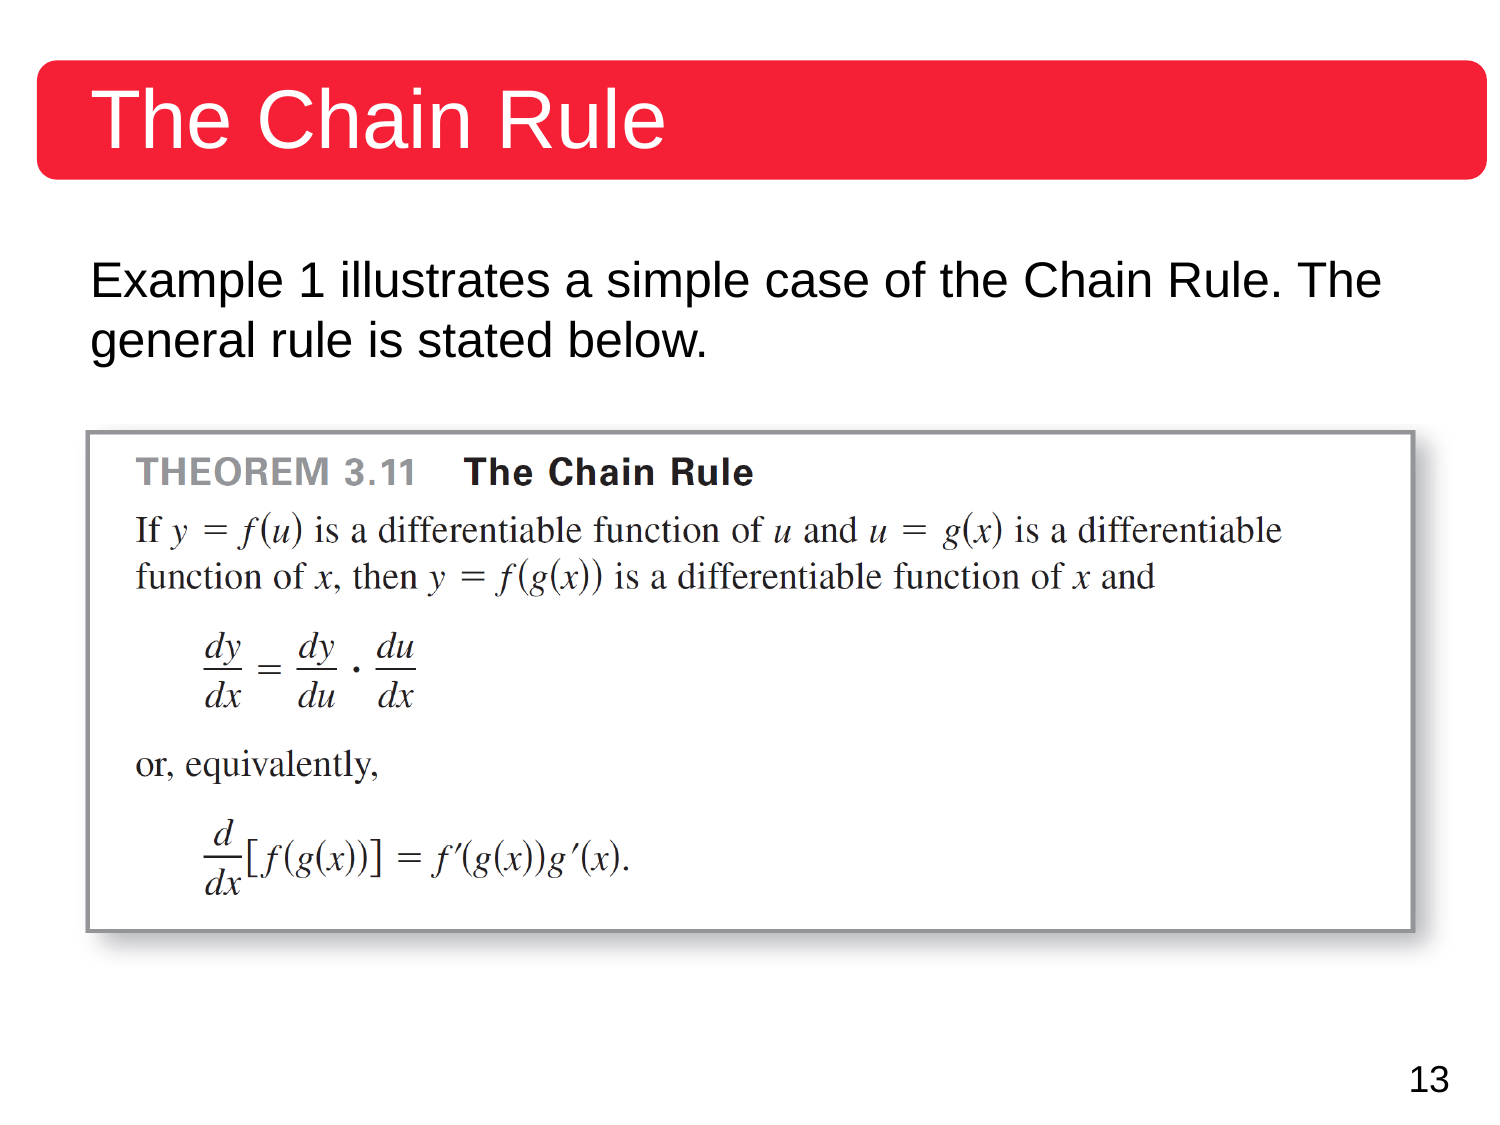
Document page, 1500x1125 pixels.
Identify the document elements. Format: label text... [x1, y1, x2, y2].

title The Chain Rule [74, 56, 1439, 173]
list Example 1 illustrates a simple case of the Chain Rule. The general rule is stated below. [74, 976, 1426, 1076]
list Example 1 illustrates a simple case of the Chain Rule. The general rule is stated below. [74, 239, 1426, 424]
picture [74, 424, 1461, 968]
